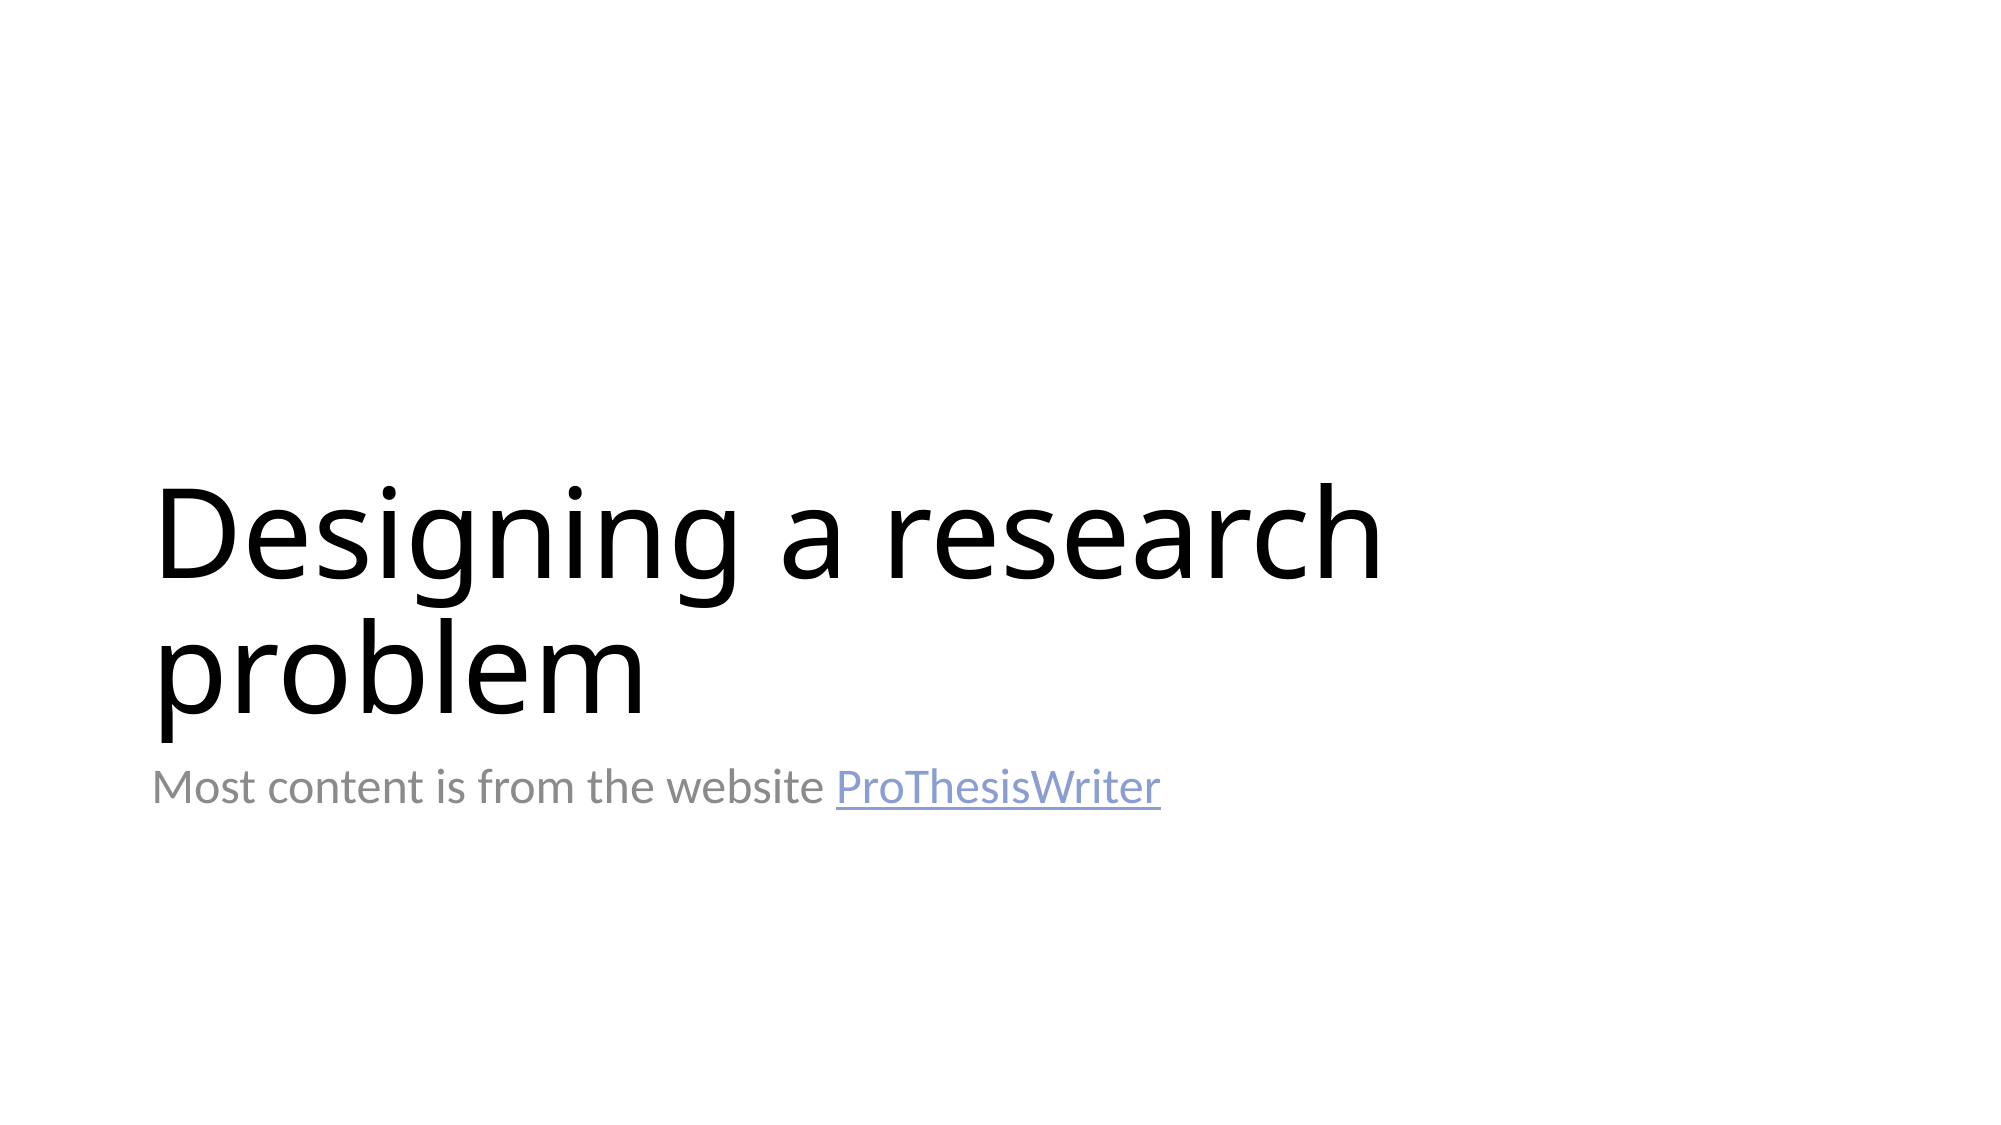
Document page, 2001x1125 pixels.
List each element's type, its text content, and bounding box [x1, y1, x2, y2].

list Most content is from the website ProThesisWriter [136, 752, 1862, 999]
title Designing a research problem [136, 280, 1862, 749]
